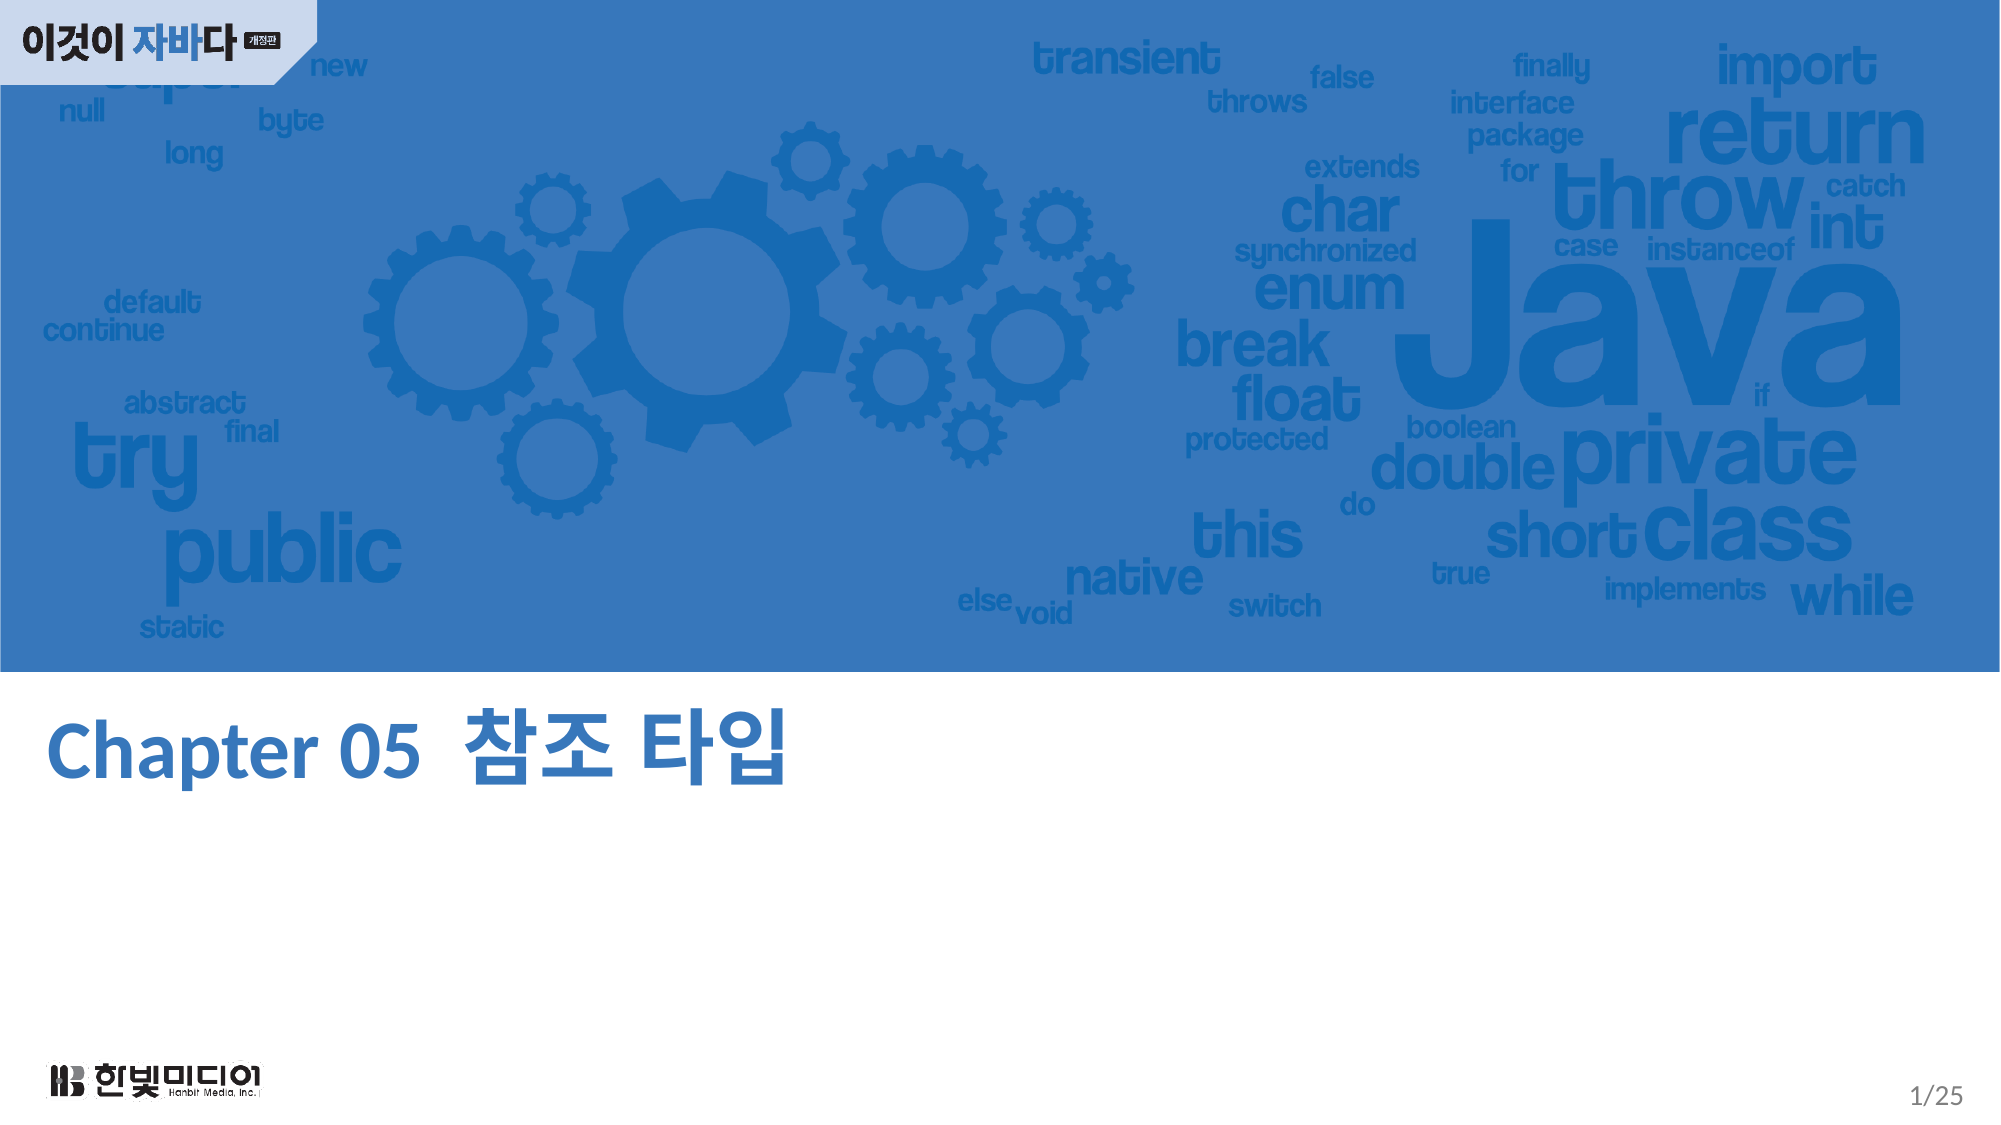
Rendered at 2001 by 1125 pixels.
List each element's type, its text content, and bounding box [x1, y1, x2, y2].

picture [38, 1051, 270, 1108]
title Chapter 05 참조 타입 [32, 697, 1960, 807]
picture [21, 22, 282, 63]
picture [0, 0, 2000, 672]
